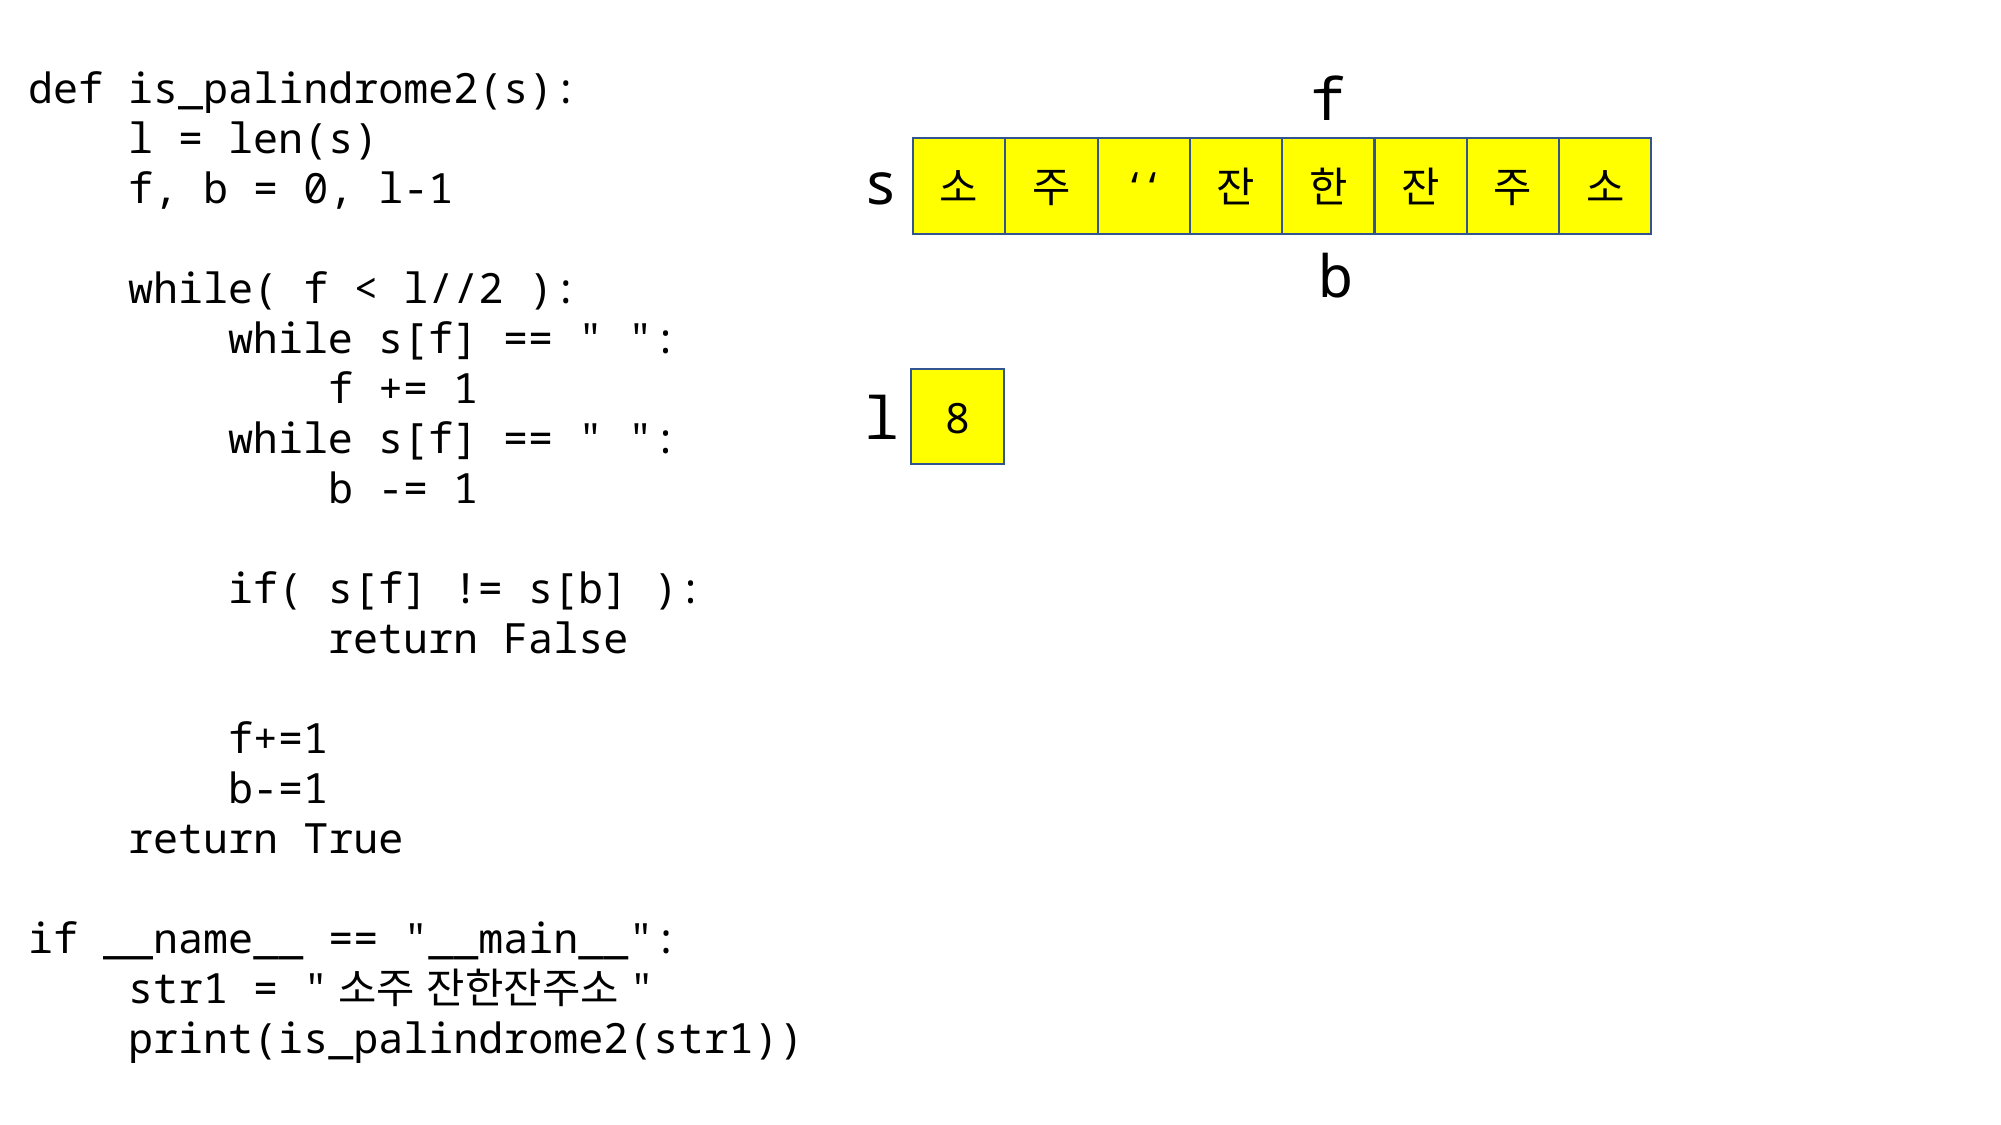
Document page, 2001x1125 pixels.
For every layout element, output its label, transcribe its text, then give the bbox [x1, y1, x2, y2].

text_box 잔 [1189, 137, 1281, 235]
text_box def is_palindrome2(s): l = len(s) f, b = 0, l-1 while( f < l//2 ): while s[f] == " ": f += 1 while s[f] == " ": b -= 1 if( s[f] != s[b] ): return False f+=1 b-=1 return True if __name__ == "__main__": str1 = "소주 잔한잔주소" print(is_palindrome2(str1)) [13, 54, 818, 1070]
text_box l [849, 373, 914, 459]
text_box 주 [1004, 137, 1097, 235]
text_box 소 [1558, 137, 1652, 235]
text_box 소 [912, 137, 1004, 235]
text_box 주 [1466, 137, 1558, 235]
text_box ‘ ‘ [1097, 137, 1189, 235]
text_box 잔 [1373, 137, 1466, 235]
text_box s [848, 138, 914, 224]
text_box f [1296, 54, 1361, 140]
text_box 8 [910, 368, 1005, 465]
text_box b [1303, 231, 1369, 317]
text_box 한 [1281, 137, 1373, 235]
